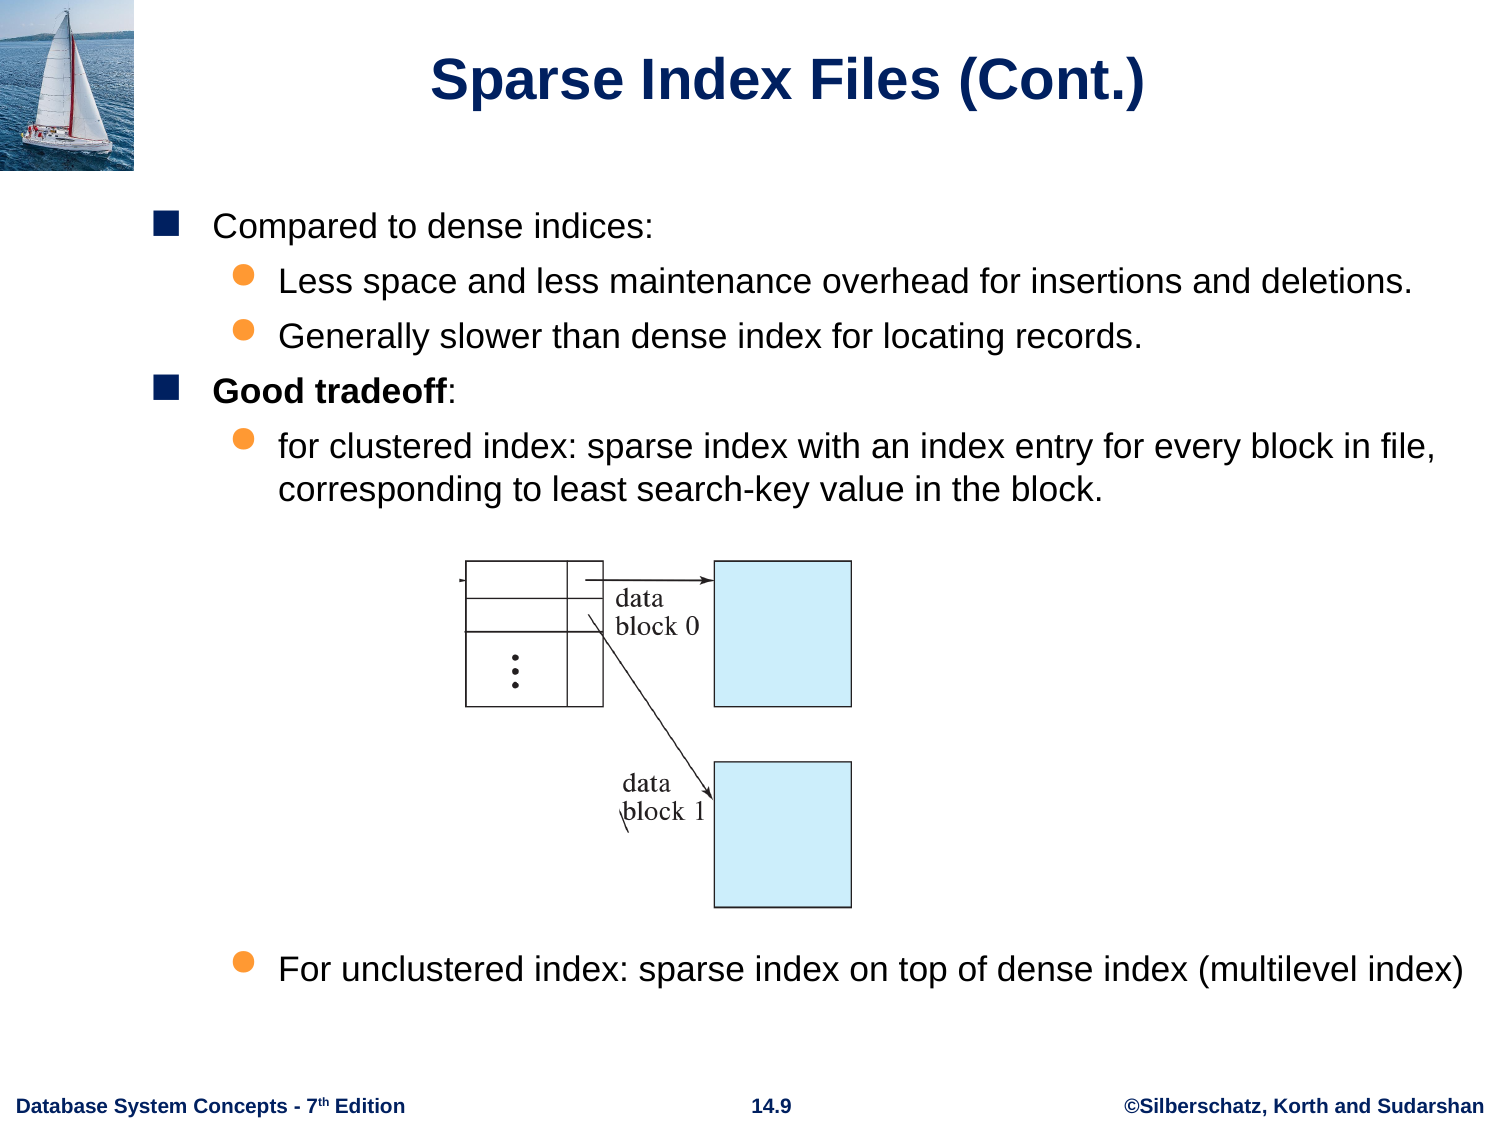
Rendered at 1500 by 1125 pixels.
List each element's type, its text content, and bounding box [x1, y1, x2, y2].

title Sparse Index Files (Cont.) [125, 18, 1452, 120]
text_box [449, 559, 862, 928]
picture [0, 0, 134, 171]
list Compared to dense indices: Less space and less maintenance overhead for insertions and deletions. Generally slower than dense index for locating records. Good tradeoff: for clustered index: sparse index with an index entry for every block in file, corresponding to least search-key value in the block. For unclustered index: sparse index on top of dense index (multilevel index) [141, 195, 1500, 1048]
